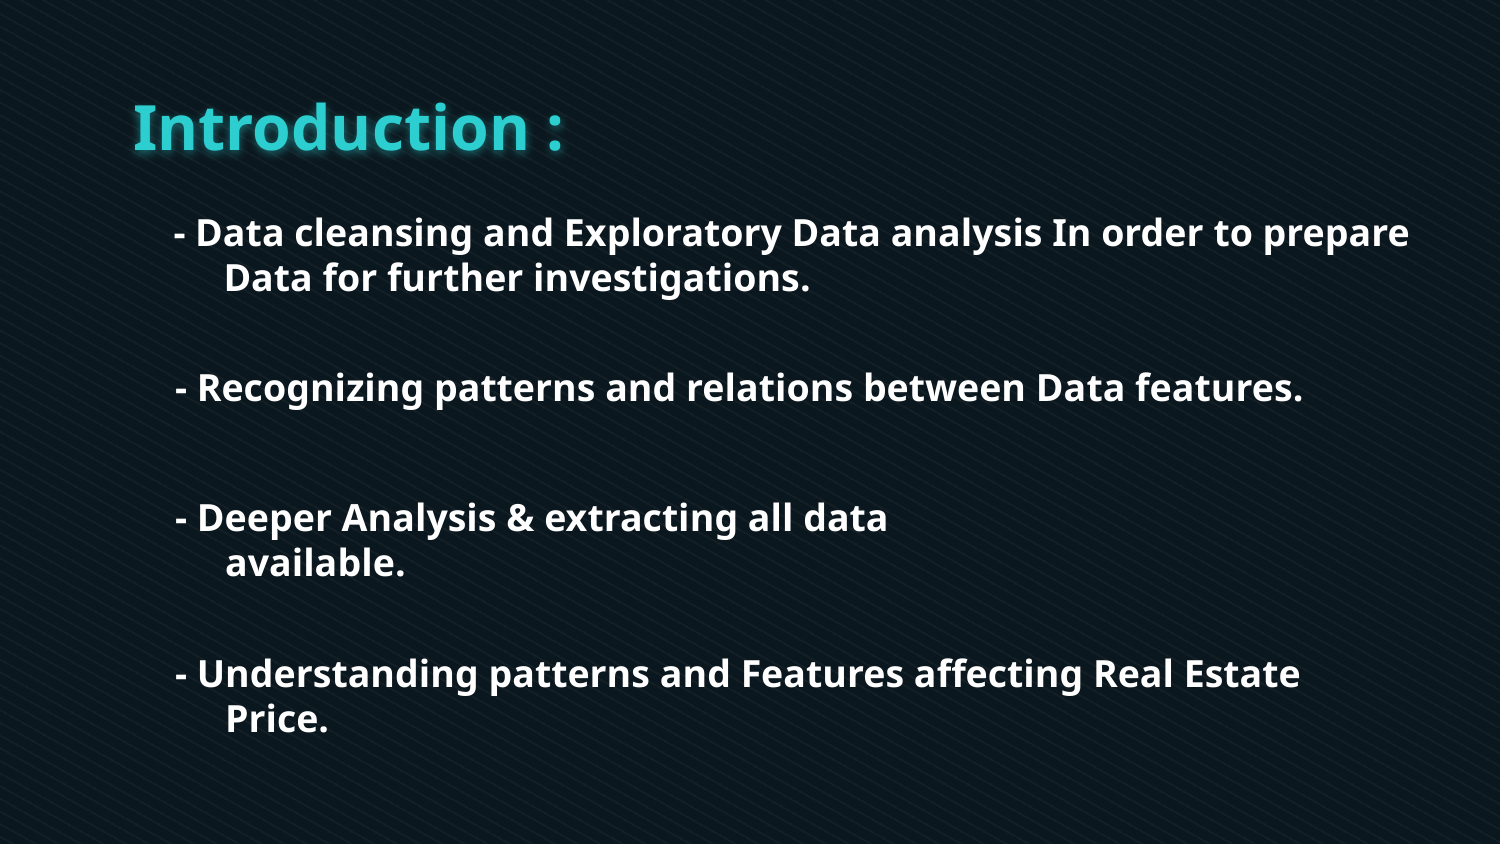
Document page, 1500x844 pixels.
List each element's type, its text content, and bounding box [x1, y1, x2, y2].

subtitle - Understanding patterns and Features affecting Real Estate Price. [135, 634, 1382, 738]
title Introduction : [118, 72, 1382, 167]
subtitle - Recognizing patterns and relations between Data features. [135, 348, 1382, 424]
subtitle - Deeper Analysis & extracting all data available. [135, 479, 1084, 579]
subtitle - Data cleansing and Exploratory Data analysis In order to prepare Data for further investigations. [133, 193, 1469, 294]
